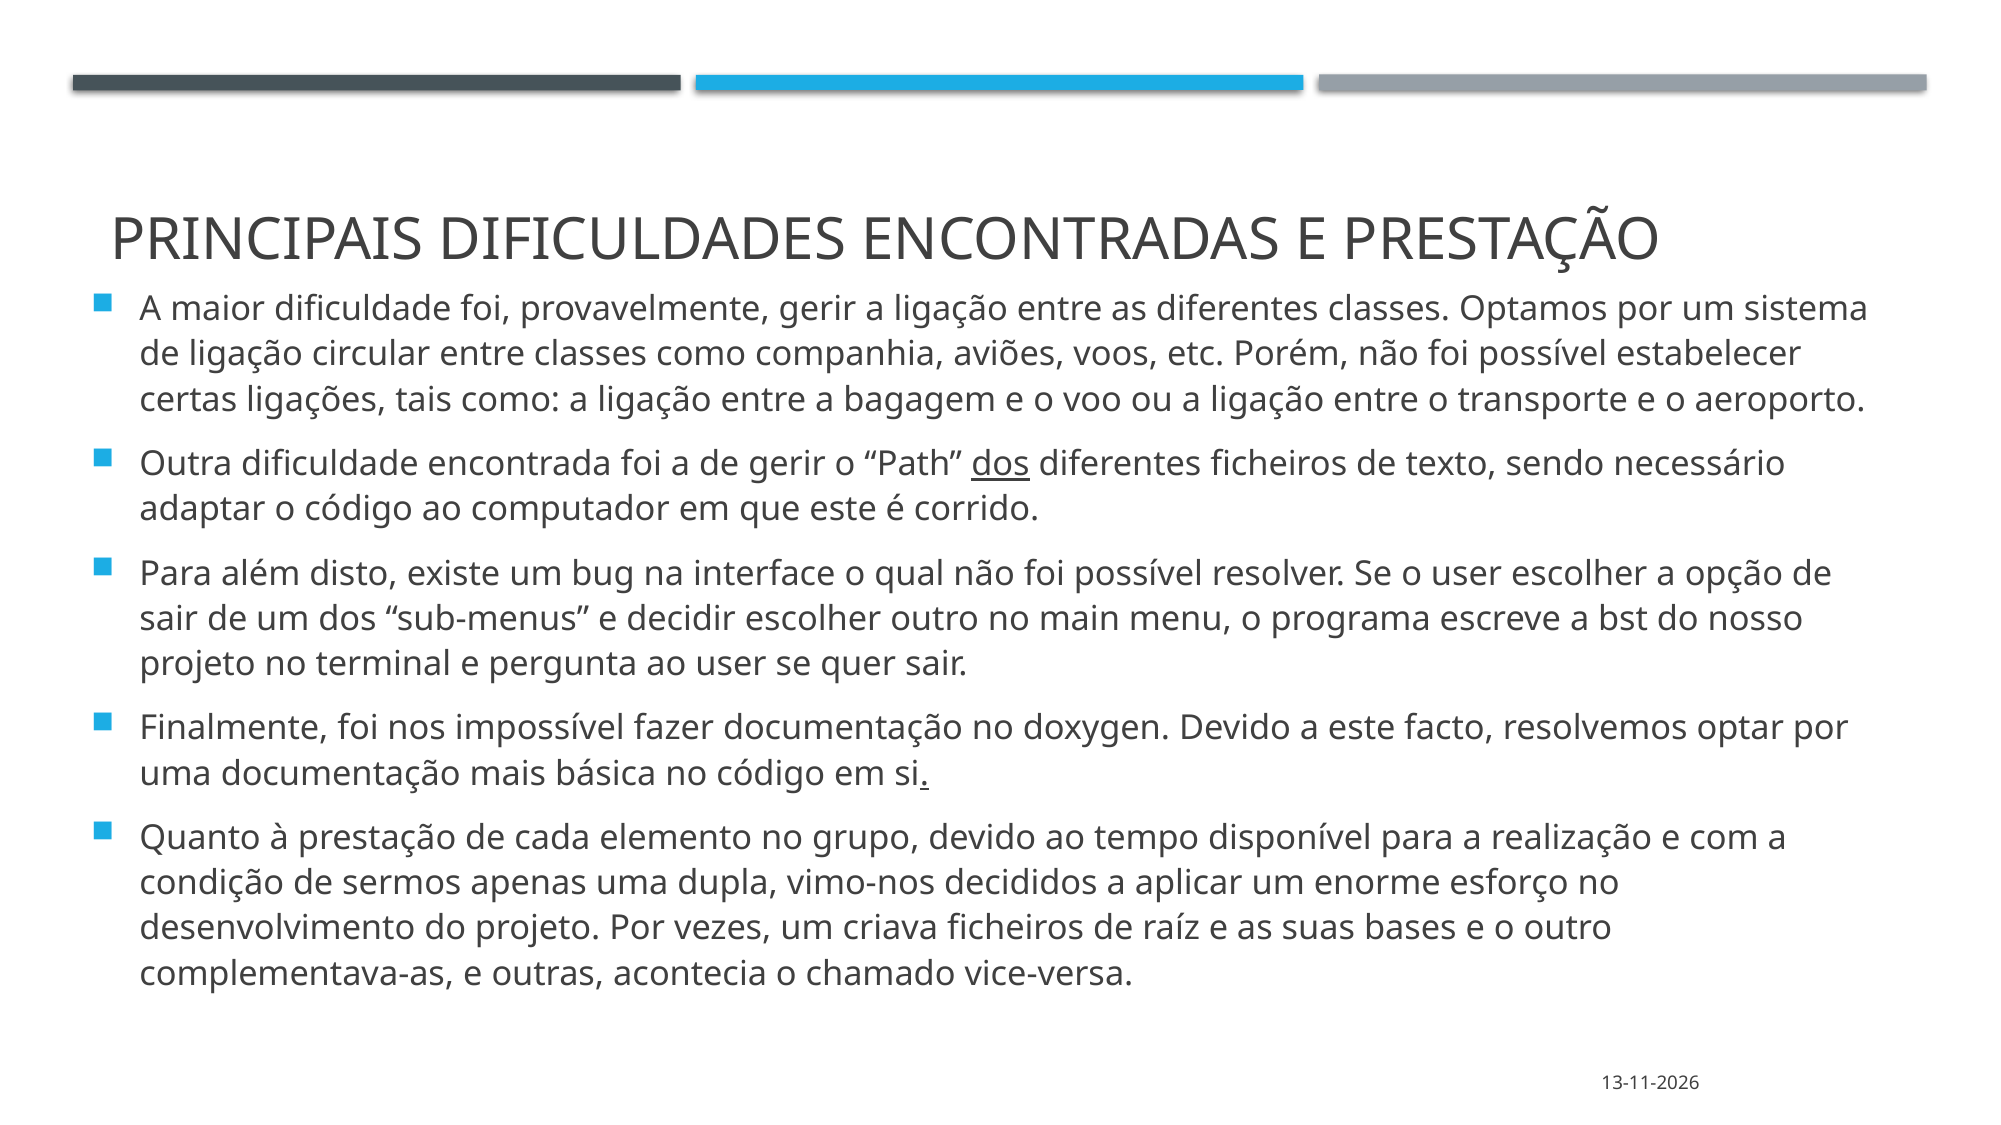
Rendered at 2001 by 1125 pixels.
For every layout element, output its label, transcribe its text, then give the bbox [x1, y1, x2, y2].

title Principais dificuldades encontradas e prestação [95, 83, 1905, 279]
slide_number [1247, 1053, 1715, 1114]
list A maior dificuldade foi, provavelmente, gerir a ligação entre as diferentes classes. Optamos por um sistema de ligação circular entre classes como companhia, aviões, voos, etc. Porém, não foi possível estabelecer certas ligações, tais como: a ligação entre a bagagem e o voo ou a ligação entre o transporte e o aeroporto. Outra dificuldade encontrada foi a de gerir o “Path” dos diferentes ficheiros de texto, sendo necessário adaptar o código ao computador em que este é corrido. Para além disto, existe um bug na interface o qual não foi possível resolver. Se o user escolher a opção de sair de um dos “sub-menus” e decidir escolher outro no main menu, o programa escreve a bst do nosso projeto no terminal e pergunta ao user se quer sair. Finalmente, foi nos impossível fazer documentação no doxygen. Devido a este facto, resolvemos optar por uma documentação mais básica no código em si. Quanto à prestação de cada elemento no grupo, devido ao tempo disponível para a realização e com a condição de sermos apenas uma dupla, vimo-nos decididos a aplicar um enorme esforço no desenvolvimento do projeto. Por vezes, um criava ficheiros de raíz e as suas bases e o outro complementava-as, e outras, acontecia o chamado vice-versa. [75, 264, 1885, 1010]
